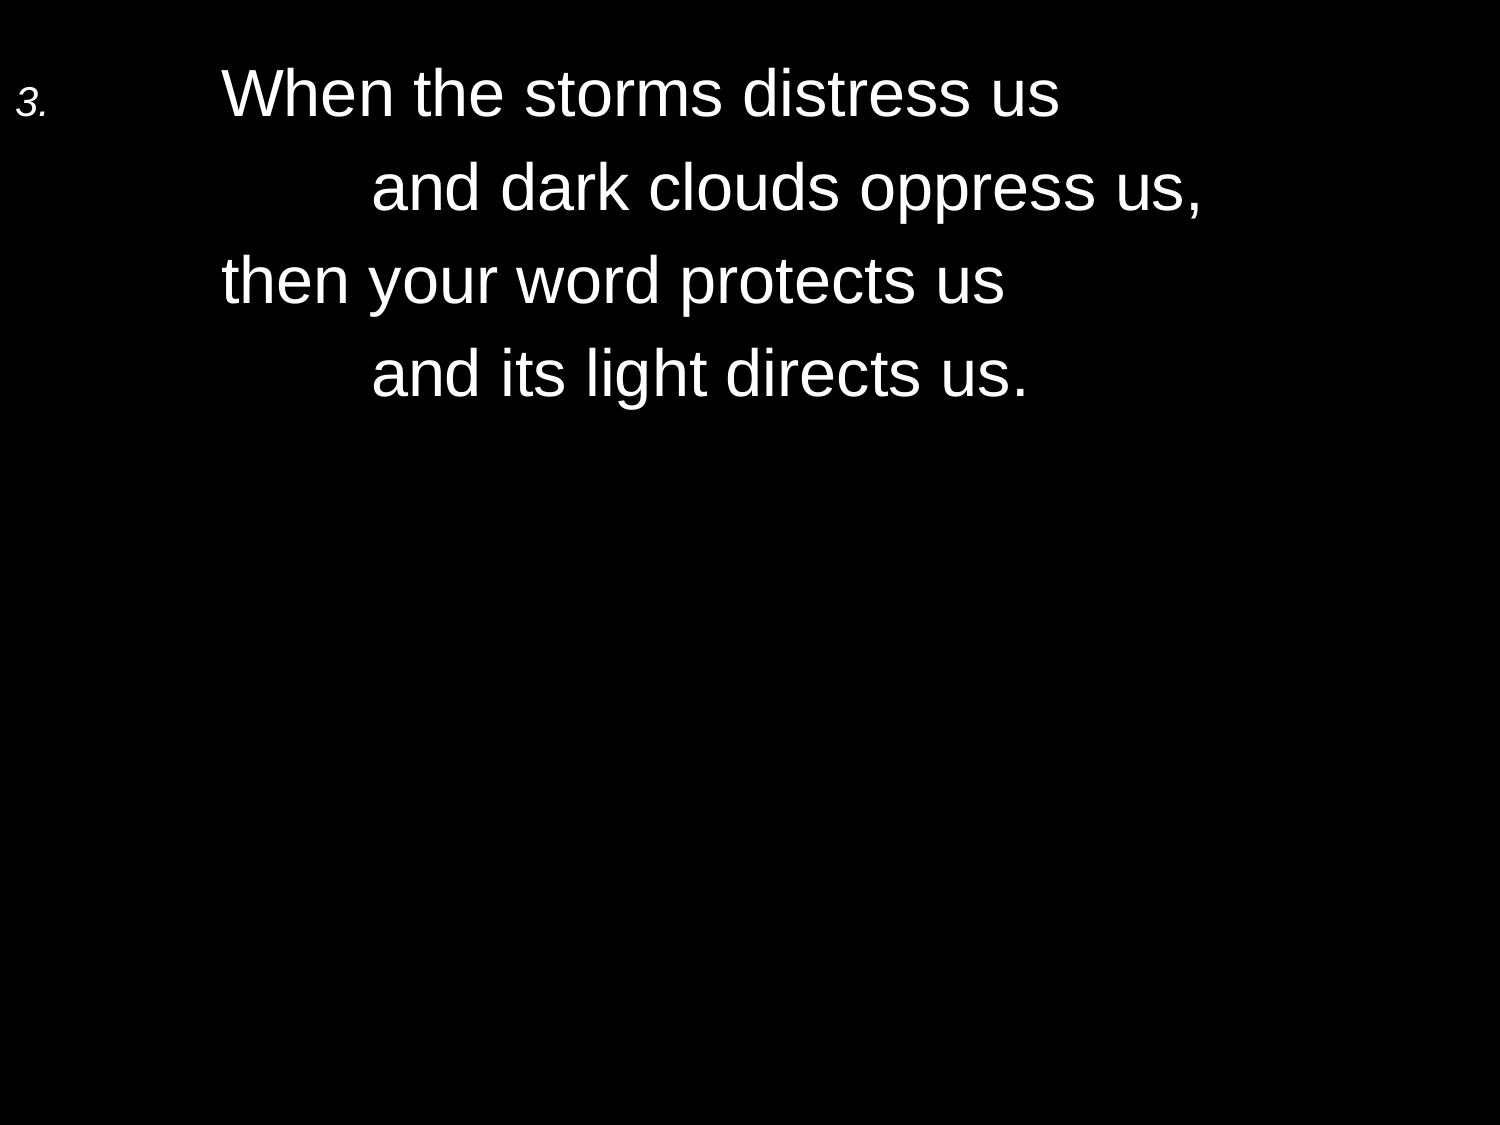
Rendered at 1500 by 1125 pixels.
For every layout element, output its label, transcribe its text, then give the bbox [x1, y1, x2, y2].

list 3. When the storms distress us and dark clouds oppress us, then your word protects us and its light directs us. [0, 42, 1500, 1047]
